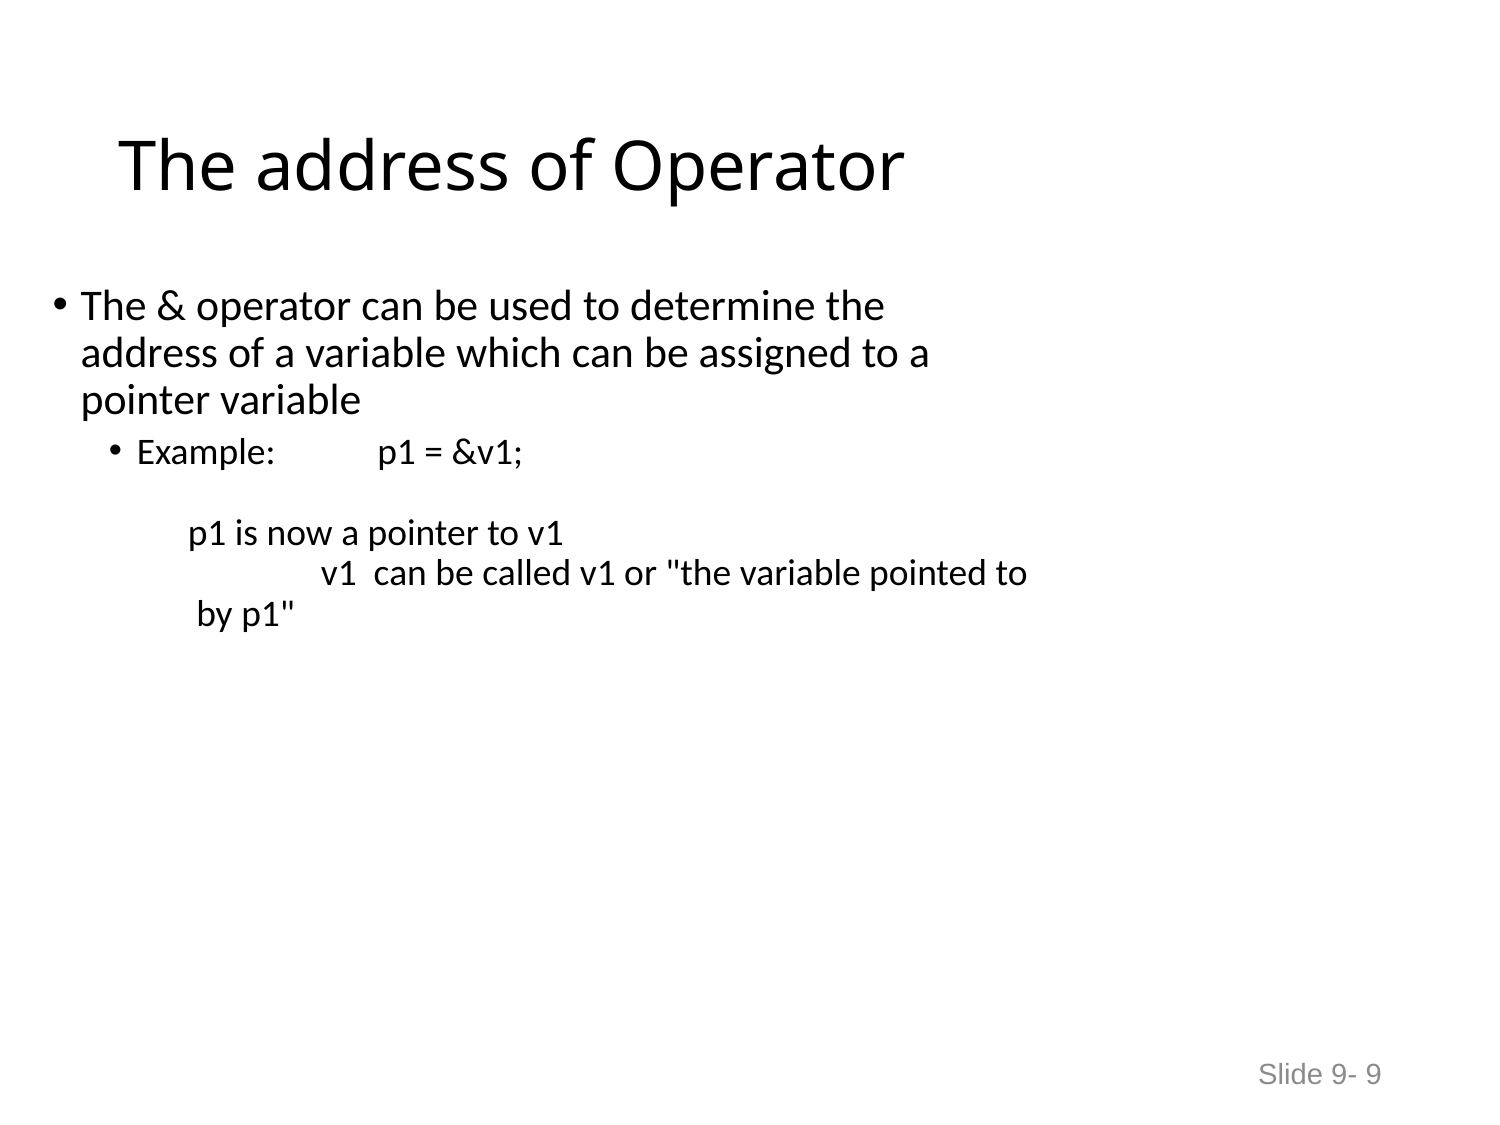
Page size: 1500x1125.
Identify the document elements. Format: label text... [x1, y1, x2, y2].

slide_number Slide 9- 9 [1059, 1042, 1397, 1103]
list The & operator can be used to determine the address of a variable which can be assigned to a pointer variable Example: p1 = &v1; p1 is now a pointer to v1 v1 can be called v1 or "the variable pointed to by p1" [37, 275, 1500, 738]
title The address of Operator [103, 59, 1397, 275]
